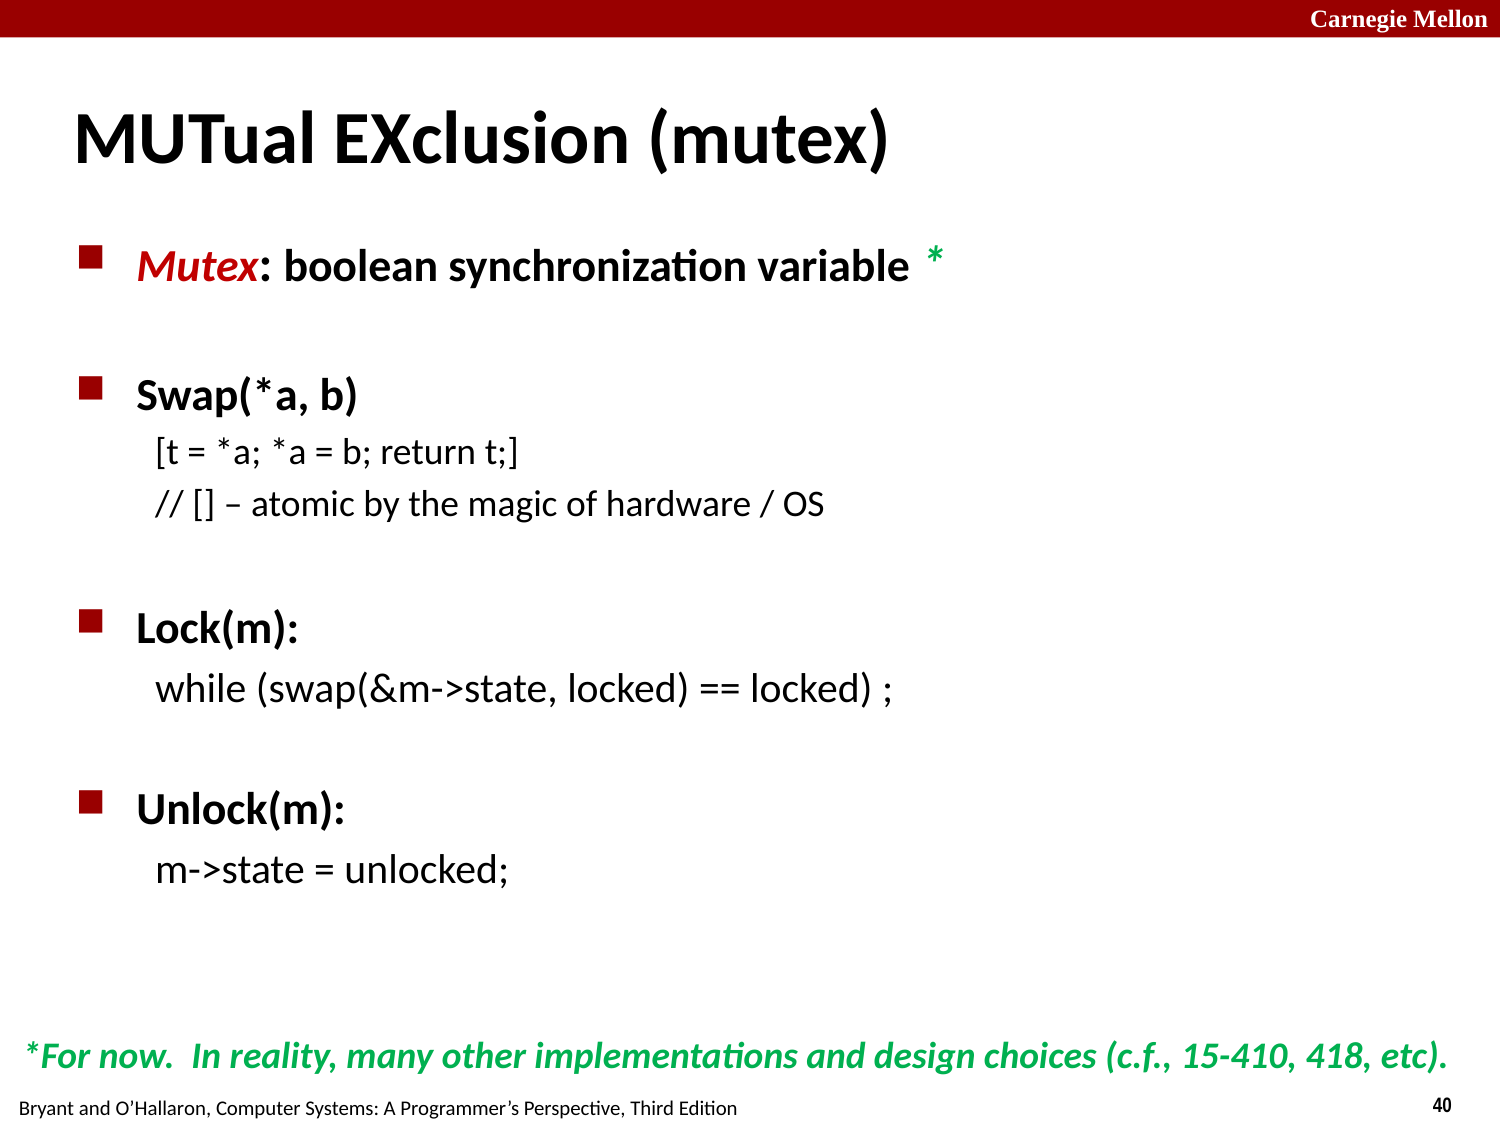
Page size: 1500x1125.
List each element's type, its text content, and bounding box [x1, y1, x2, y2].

list Mutex: boolean synchronization variable * Swap(*a, b) [t = *a; *a = b; return t;] // [] – atomic by the magic of hardware / OS Lock(m): while (swap(&m->state, locked) == locked) ; Unlock(m): m->state = unlocked; [64, 223, 1361, 1023]
text_box *For now. In reality, many other implementations and design choices (c.f., 15-410, 418, etc). [7, 1023, 1466, 1084]
title MUTual EXclusion (mutex) [58, 71, 1305, 197]
